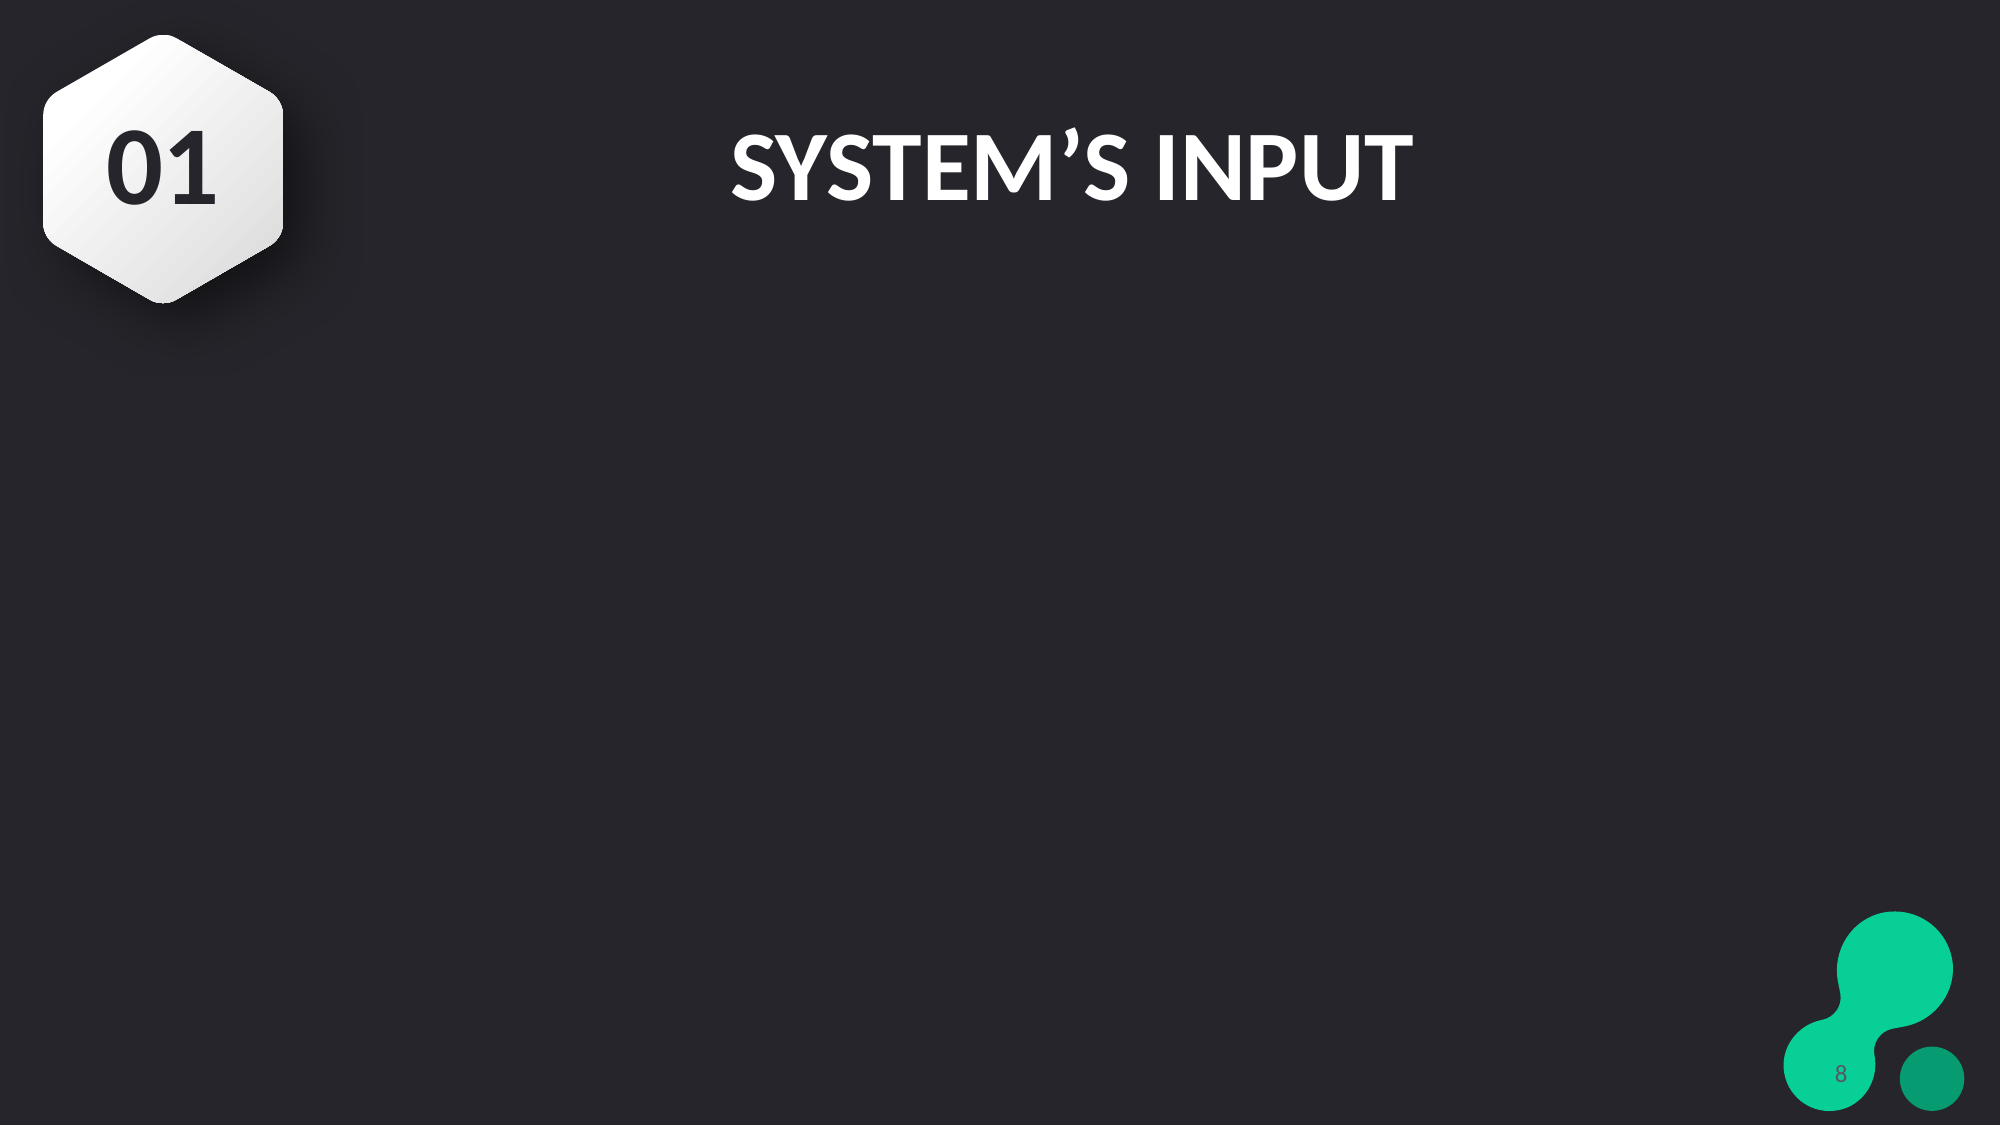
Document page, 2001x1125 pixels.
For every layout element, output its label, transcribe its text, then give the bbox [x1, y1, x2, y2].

list 01 [67, 76, 259, 262]
title SYSTEM’S INPUT [282, 59, 1863, 278]
slide_number 8 [1412, 1042, 1863, 1103]
